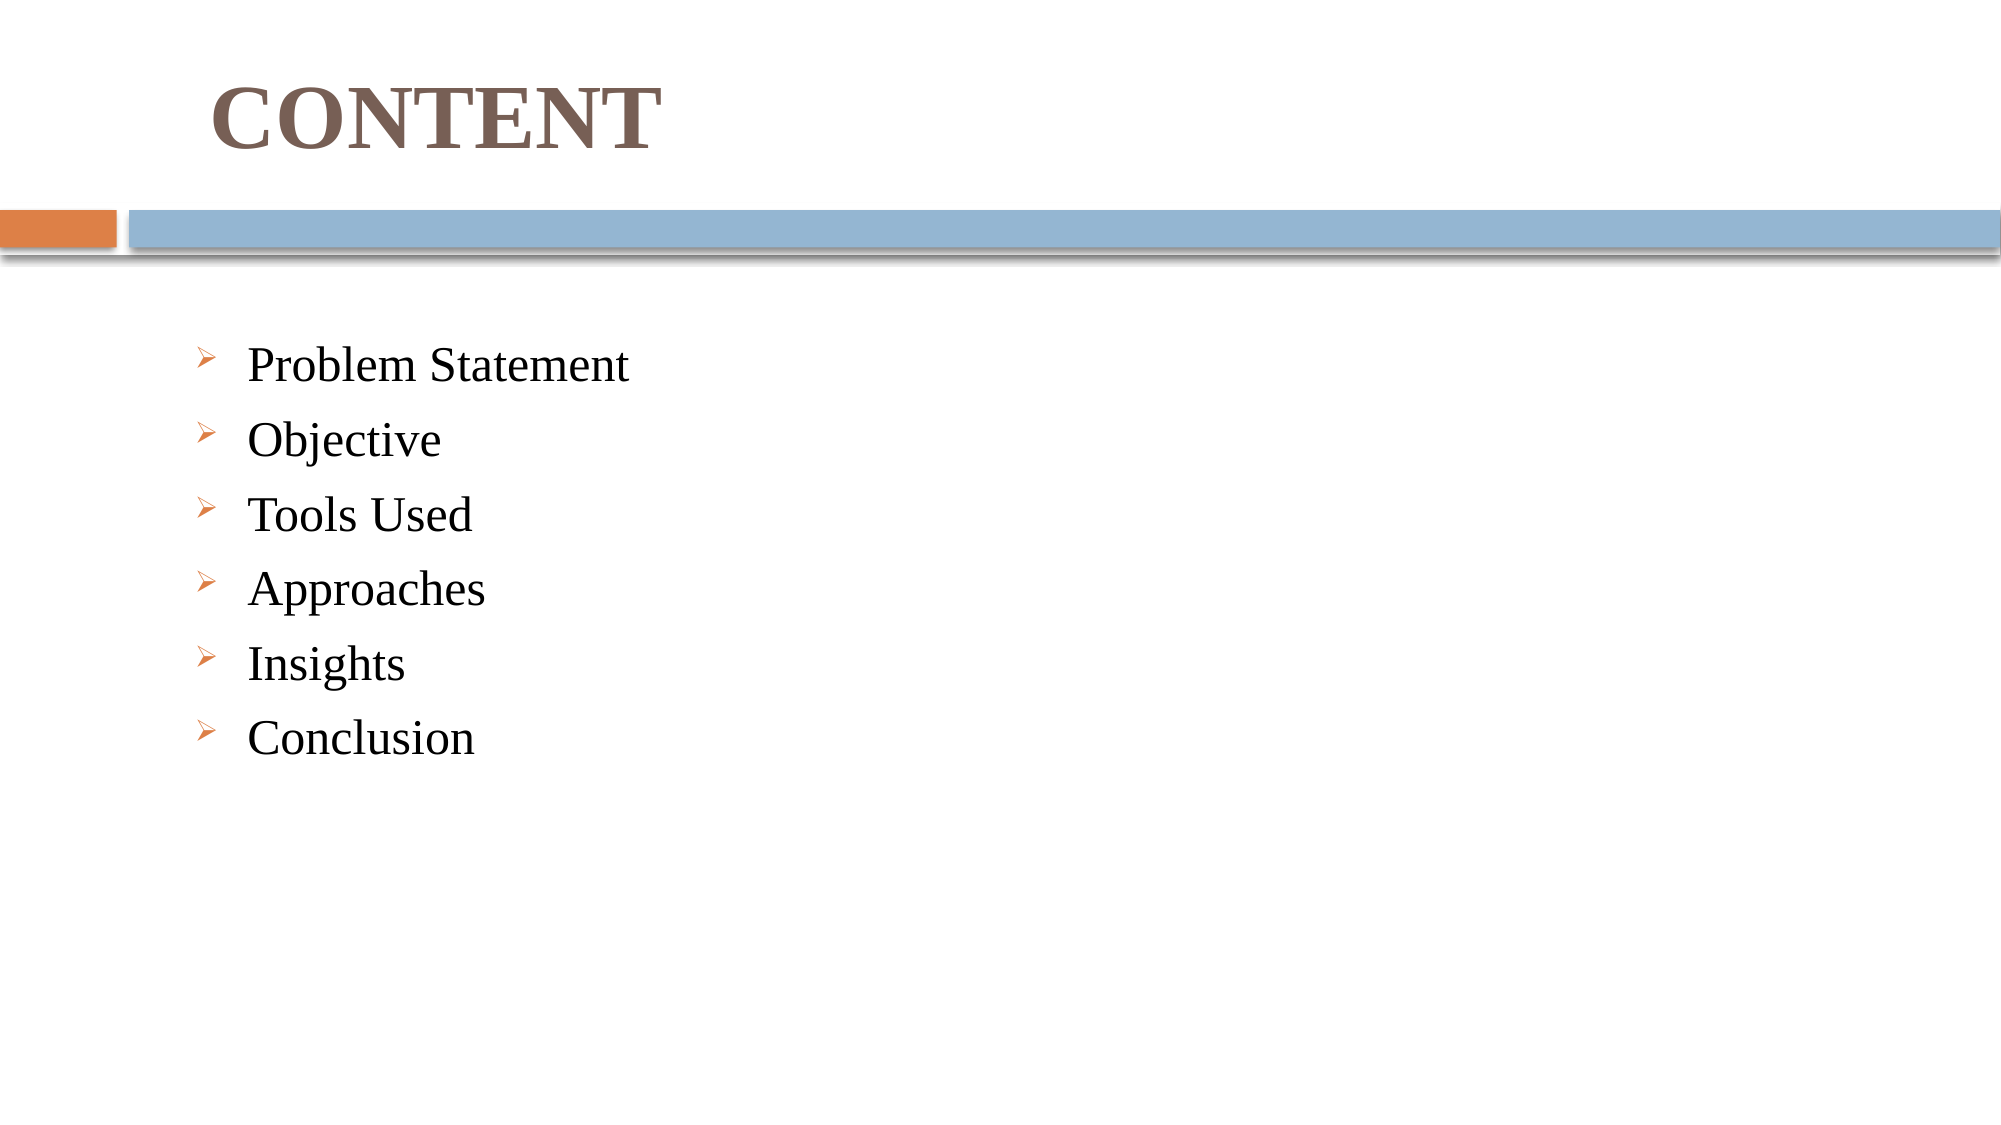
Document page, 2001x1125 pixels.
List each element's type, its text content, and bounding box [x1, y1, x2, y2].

list Problem Statement Objective Tools Used Approaches Insights Conclusion [180, 324, 1830, 963]
title CONTENT [195, 25, 1845, 199]
